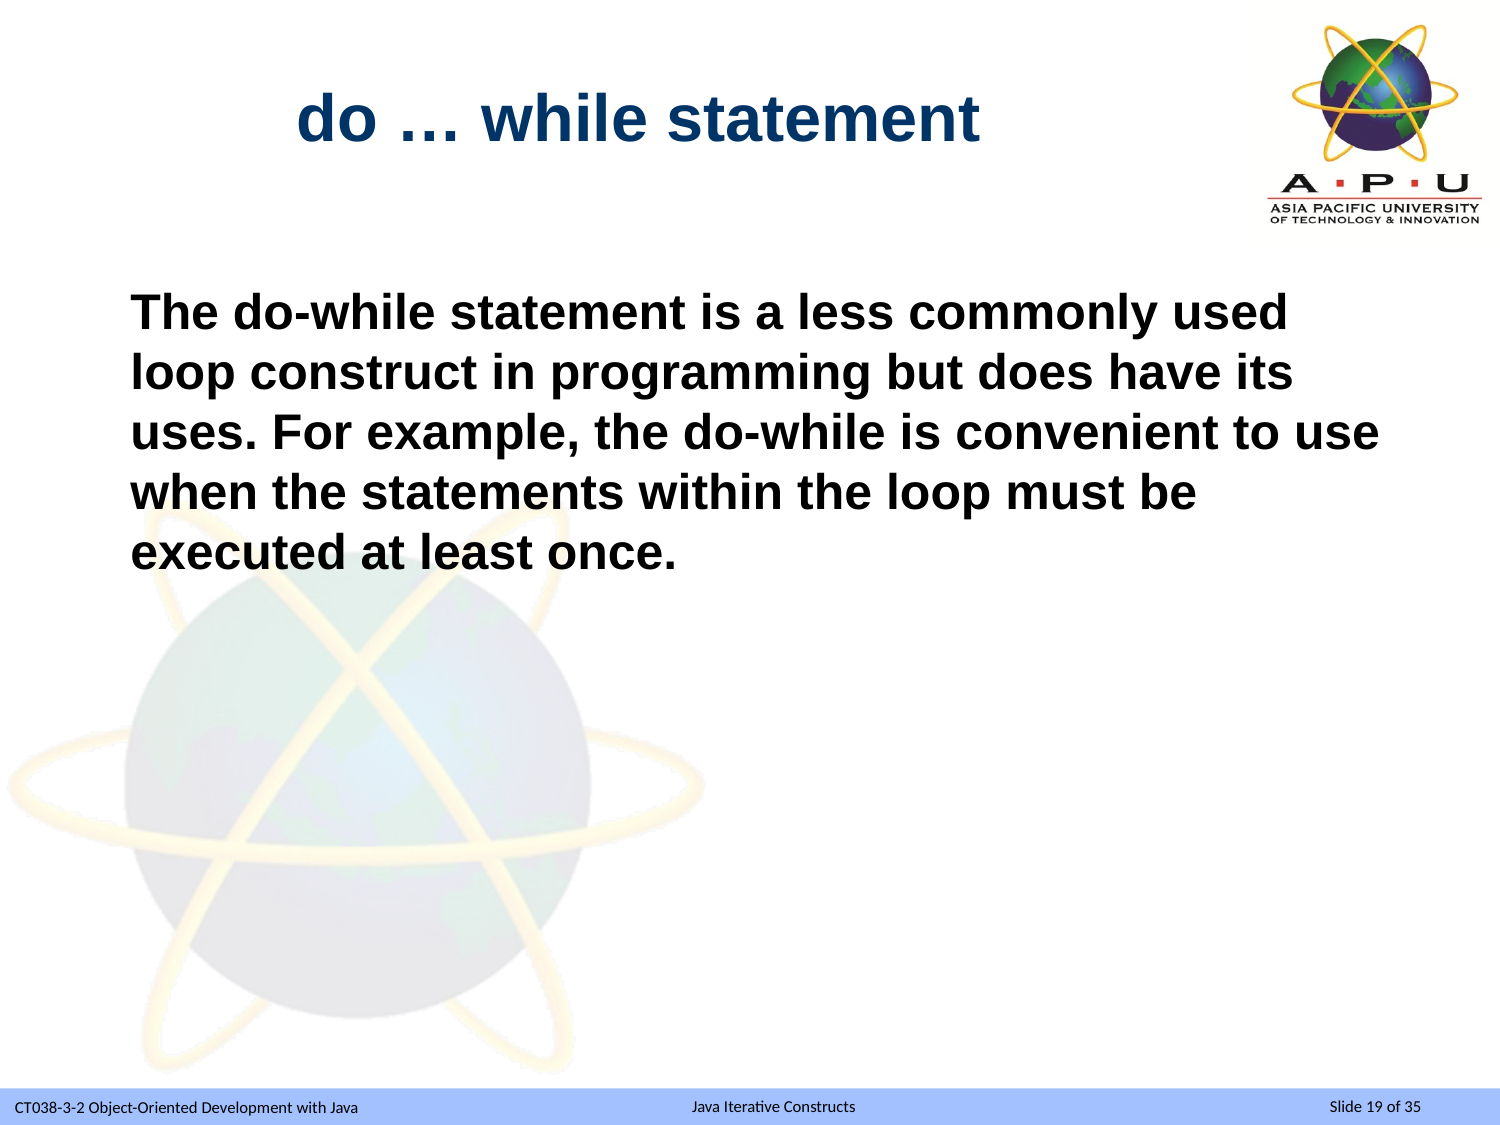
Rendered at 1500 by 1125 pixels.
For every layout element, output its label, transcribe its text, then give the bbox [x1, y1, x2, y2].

picture [1251, 0, 1500, 249]
text_box The do-while statement is a less commonly used loop construct in programming but does have its uses. For example, the do-while is convenient to use when the statements within the loop must be executed at least once. [115, 271, 1416, 587]
text_box do … while statement [281, 67, 997, 163]
